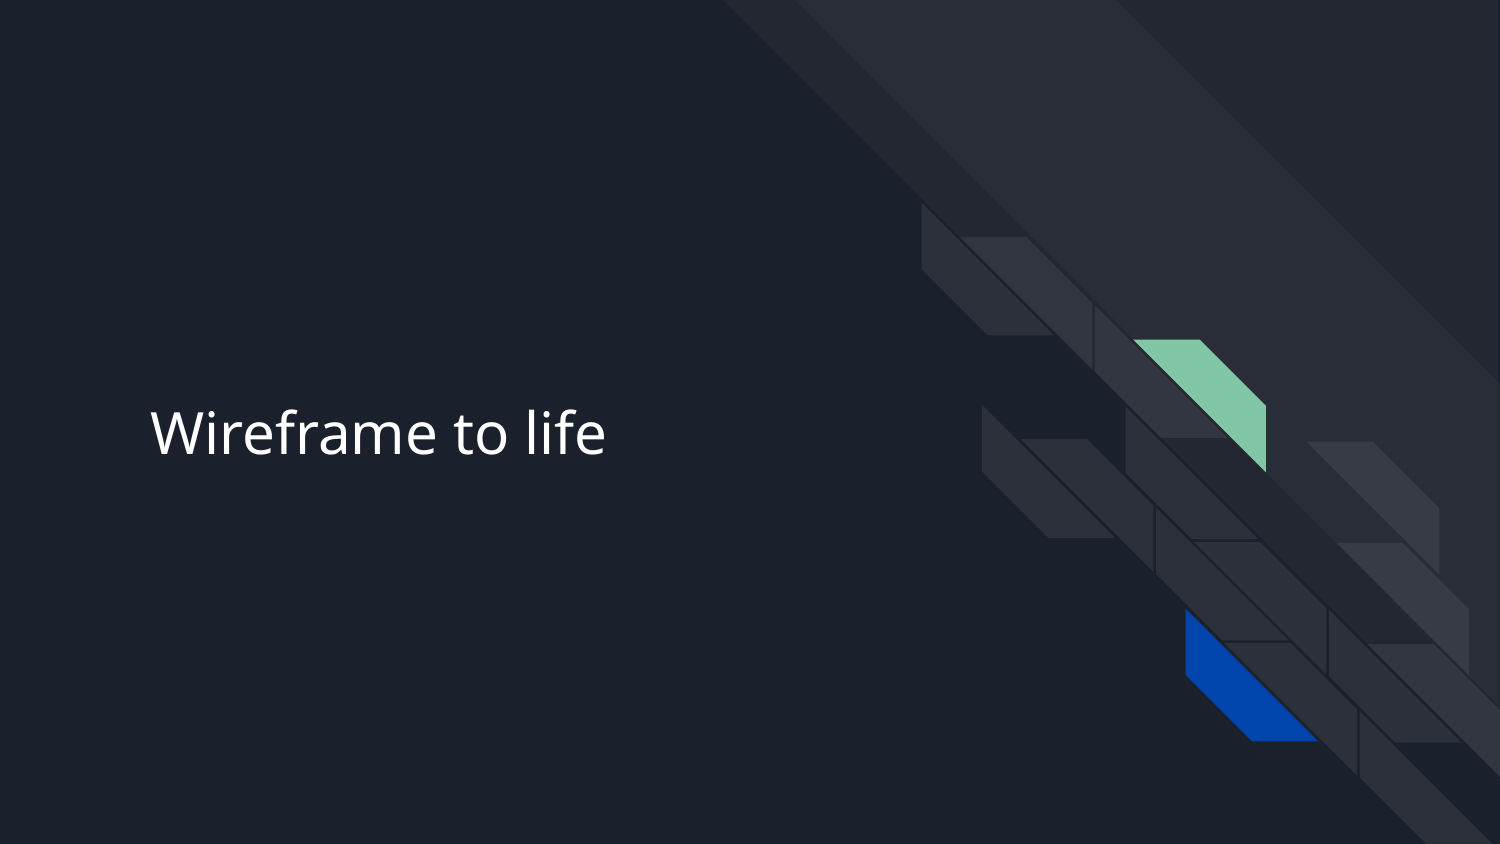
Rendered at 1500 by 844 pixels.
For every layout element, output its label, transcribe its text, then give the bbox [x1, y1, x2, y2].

title Wireframe to life [135, 336, 888, 526]
